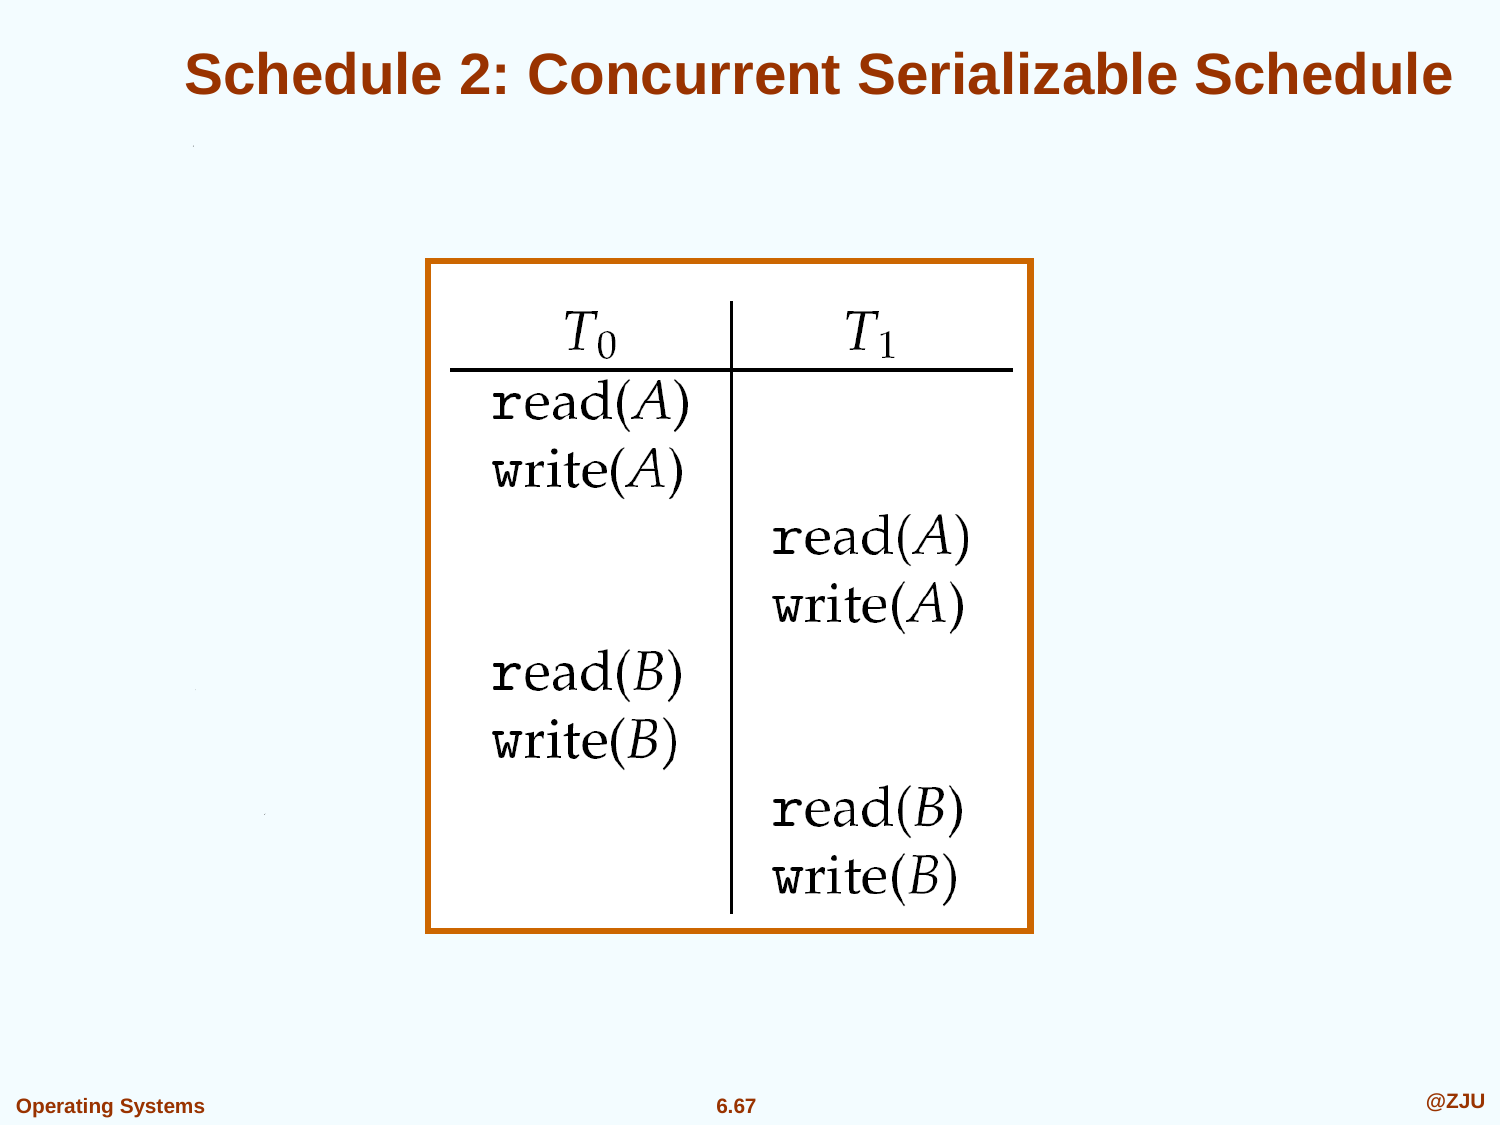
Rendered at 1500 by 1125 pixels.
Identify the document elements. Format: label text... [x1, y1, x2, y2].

picture [430, 264, 1028, 928]
title Schedule 2: Concurrent Serializable Schedule [157, 14, 1483, 114]
